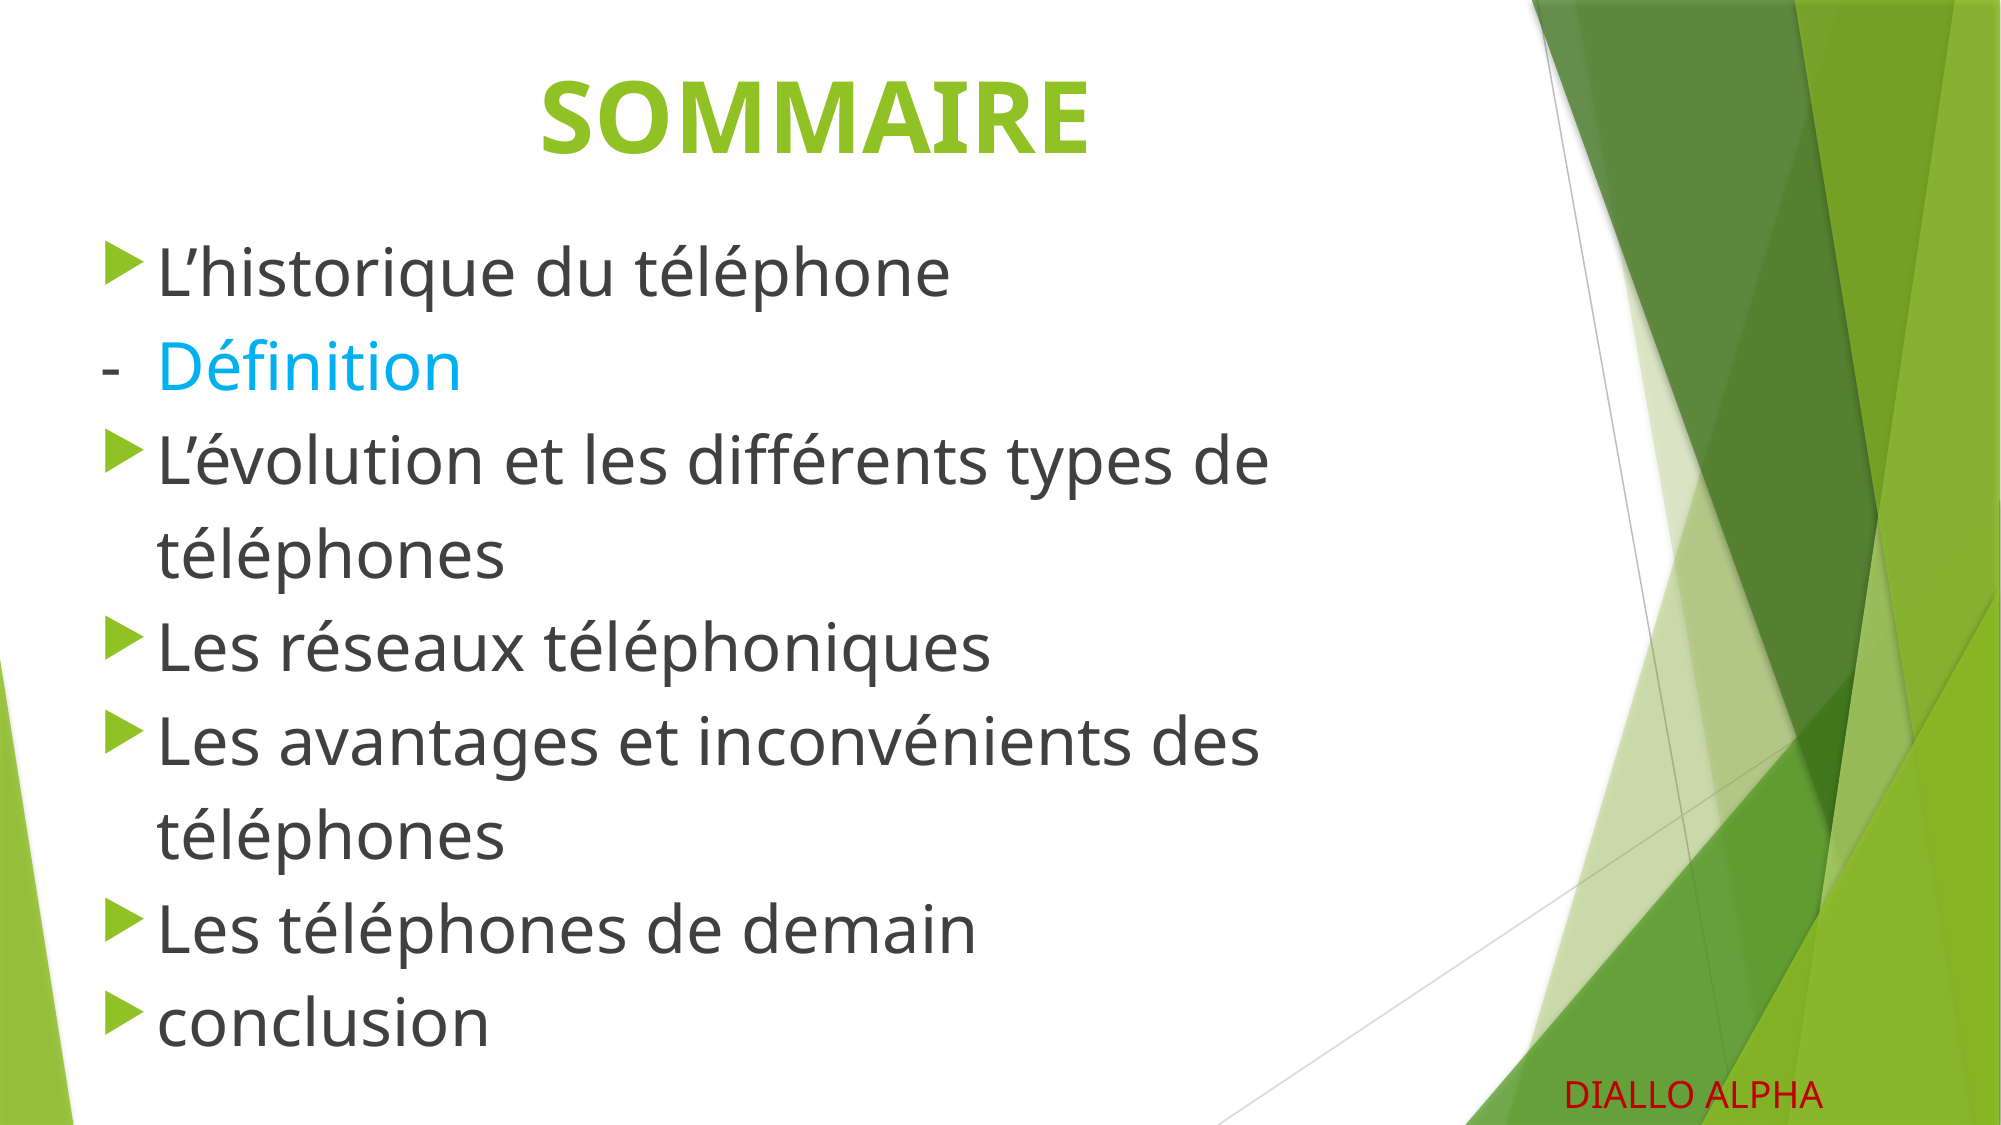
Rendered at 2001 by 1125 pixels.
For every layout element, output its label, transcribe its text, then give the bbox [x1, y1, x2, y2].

text_box DIALLO ALPHA OUSMANE [1548, 1063, 2000, 1125]
title SOMMAIRE [496, 45, 1136, 168]
list L’historique du téléphone - Définition L’évolution et les différents types de téléphones Les réseaux téléphoniques Les avantages et inconvénients des téléphones Les téléphones de demain conclusion [85, 208, 1496, 978]
